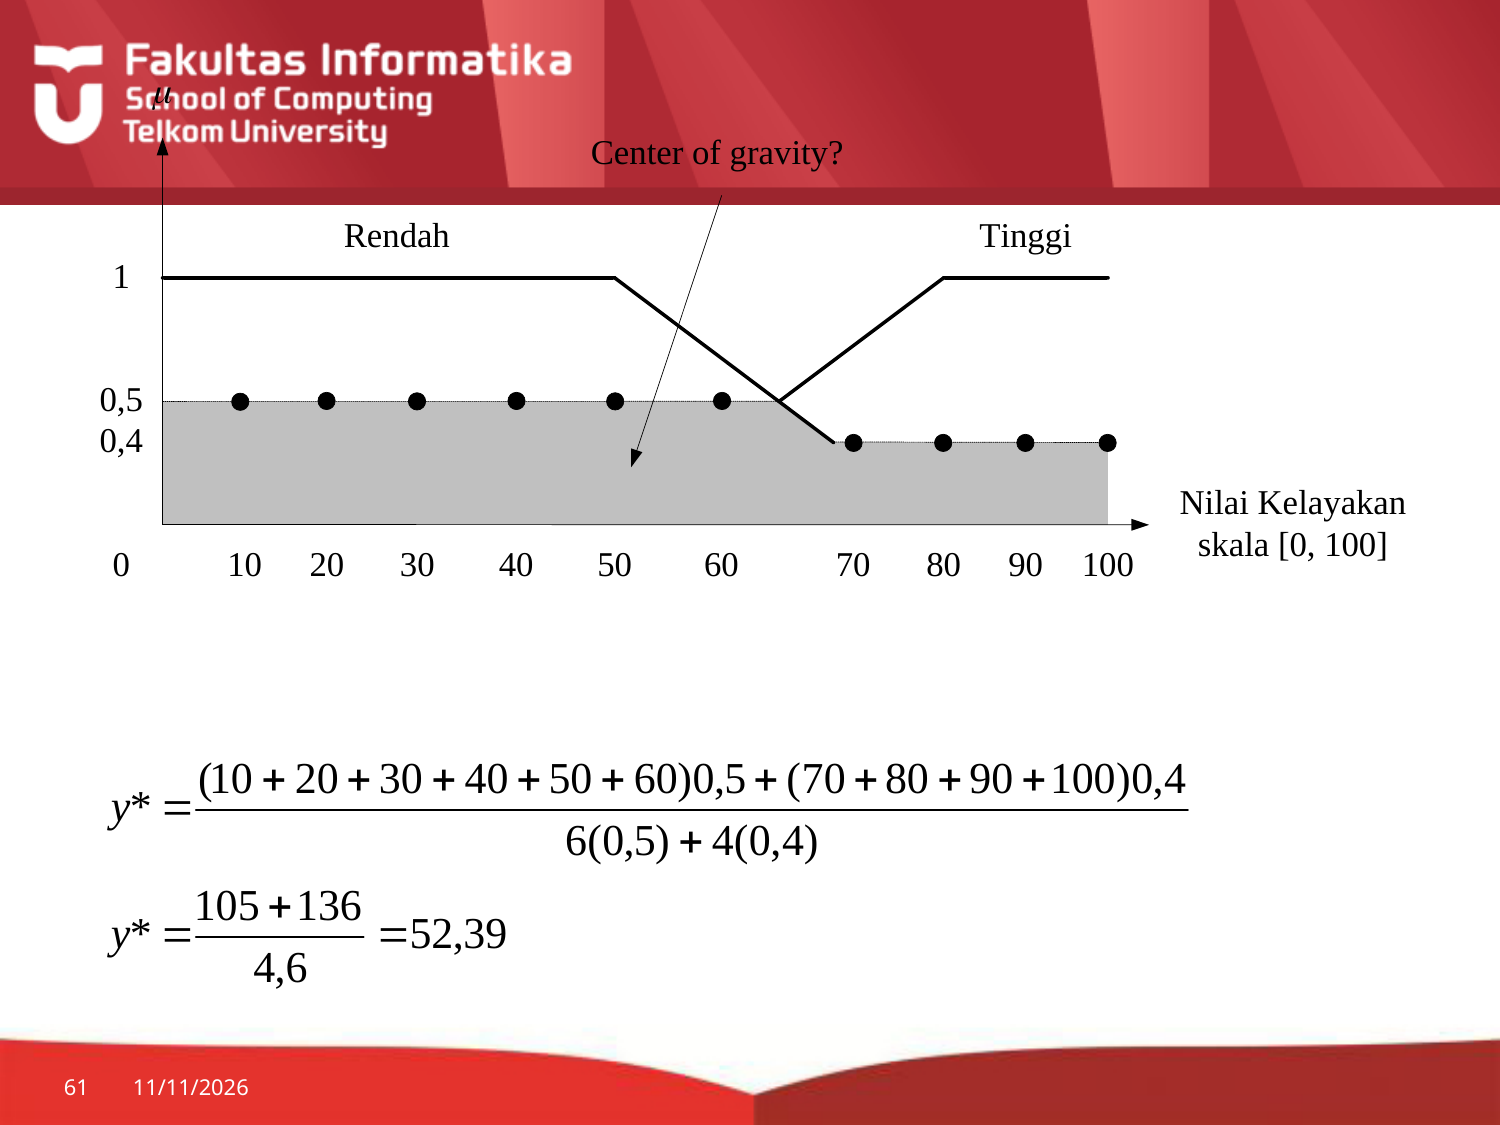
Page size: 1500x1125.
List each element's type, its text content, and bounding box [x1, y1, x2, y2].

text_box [74, 74, 1443, 613]
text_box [99, 749, 1197, 1001]
picture [0, 1, 1500, 205]
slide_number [132, 1058, 403, 1119]
picture [0, 1024, 1500, 1125]
slide_number 61 [63, 1058, 123, 1119]
